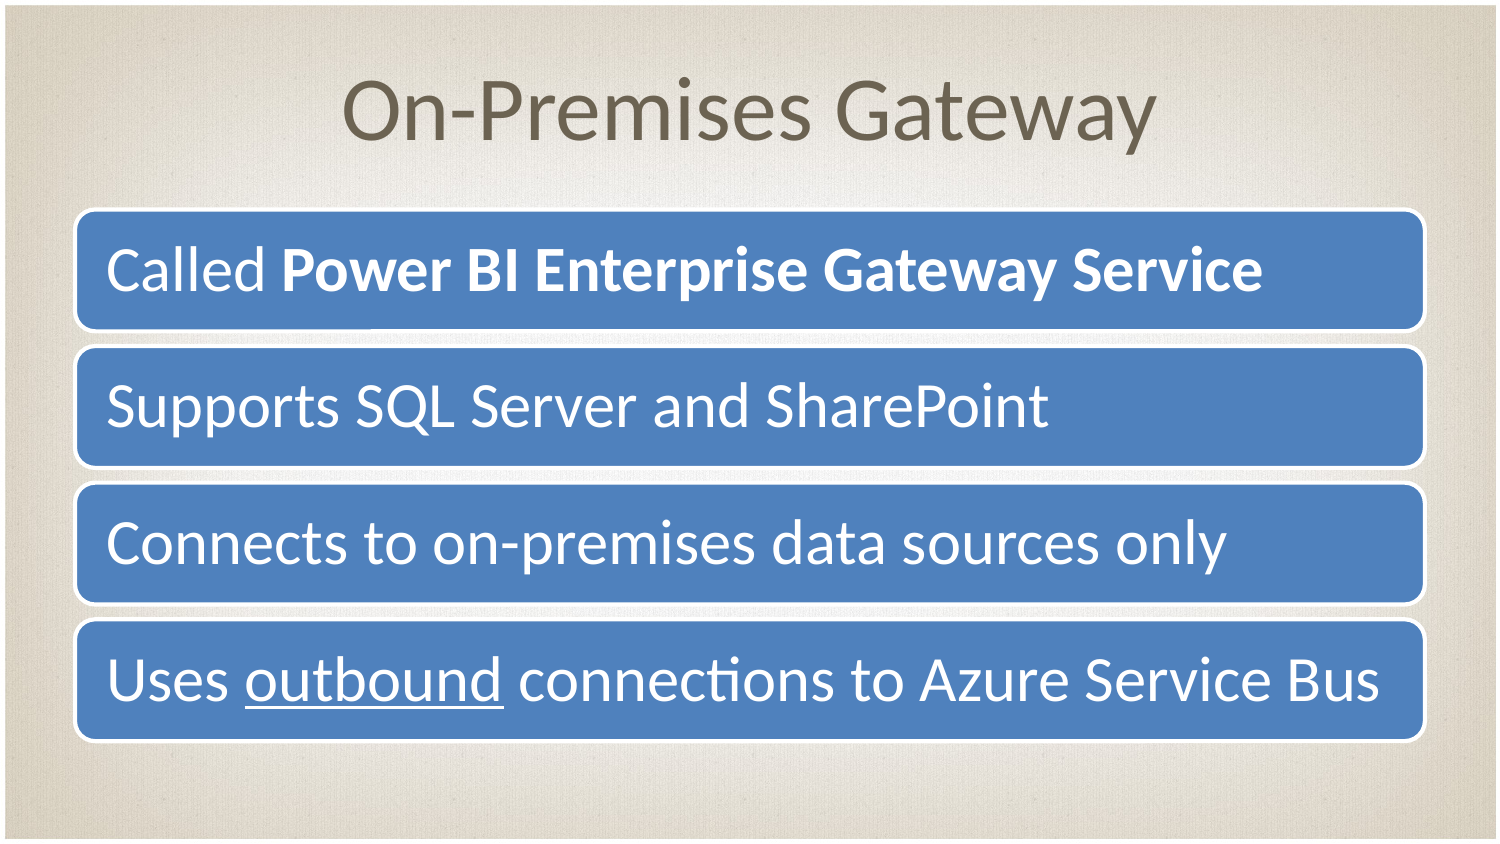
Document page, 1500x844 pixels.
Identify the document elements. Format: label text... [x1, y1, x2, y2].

title On-Premises Gateway [75, 33, 1425, 175]
picture [0, 0, 1500, 844]
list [74, 196, 1426, 754]
